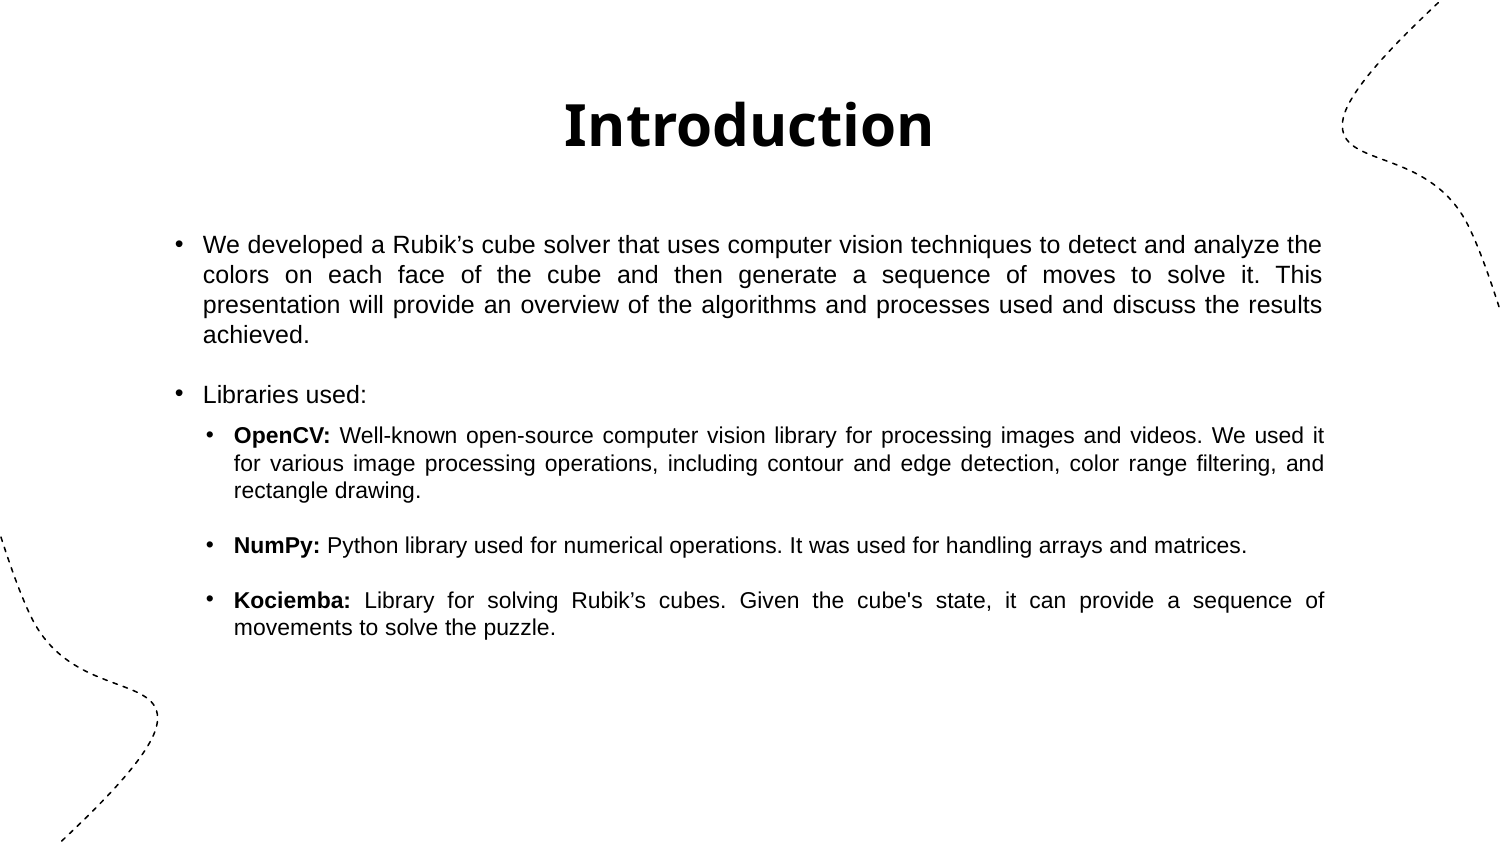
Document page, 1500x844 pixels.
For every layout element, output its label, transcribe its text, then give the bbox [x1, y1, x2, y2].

title Introduction [118, 72, 1382, 167]
text_box We developed a Rubik’s cube solver that uses computer vision techniques to detect and analyze the colors on each face of the cube and then generate a sequence of moves to solve it. This presentation will provide an overview of the algorithms and processes used and discuss the results achieved. Libraries used: OpenCV: Well-known open-source computer vision library for processing images and videos. We used it for various image processing operations, including contour and edge detection, color range filtering, and rectangle drawing. NumPy: Python library used for numerical operations. It was used for handling arrays and matrices. Kociemba: Library for solving Rubik’s cubes. Given the cube's state, it can provide a sequence of movements to solve the puzzle. [160, 221, 1340, 648]
